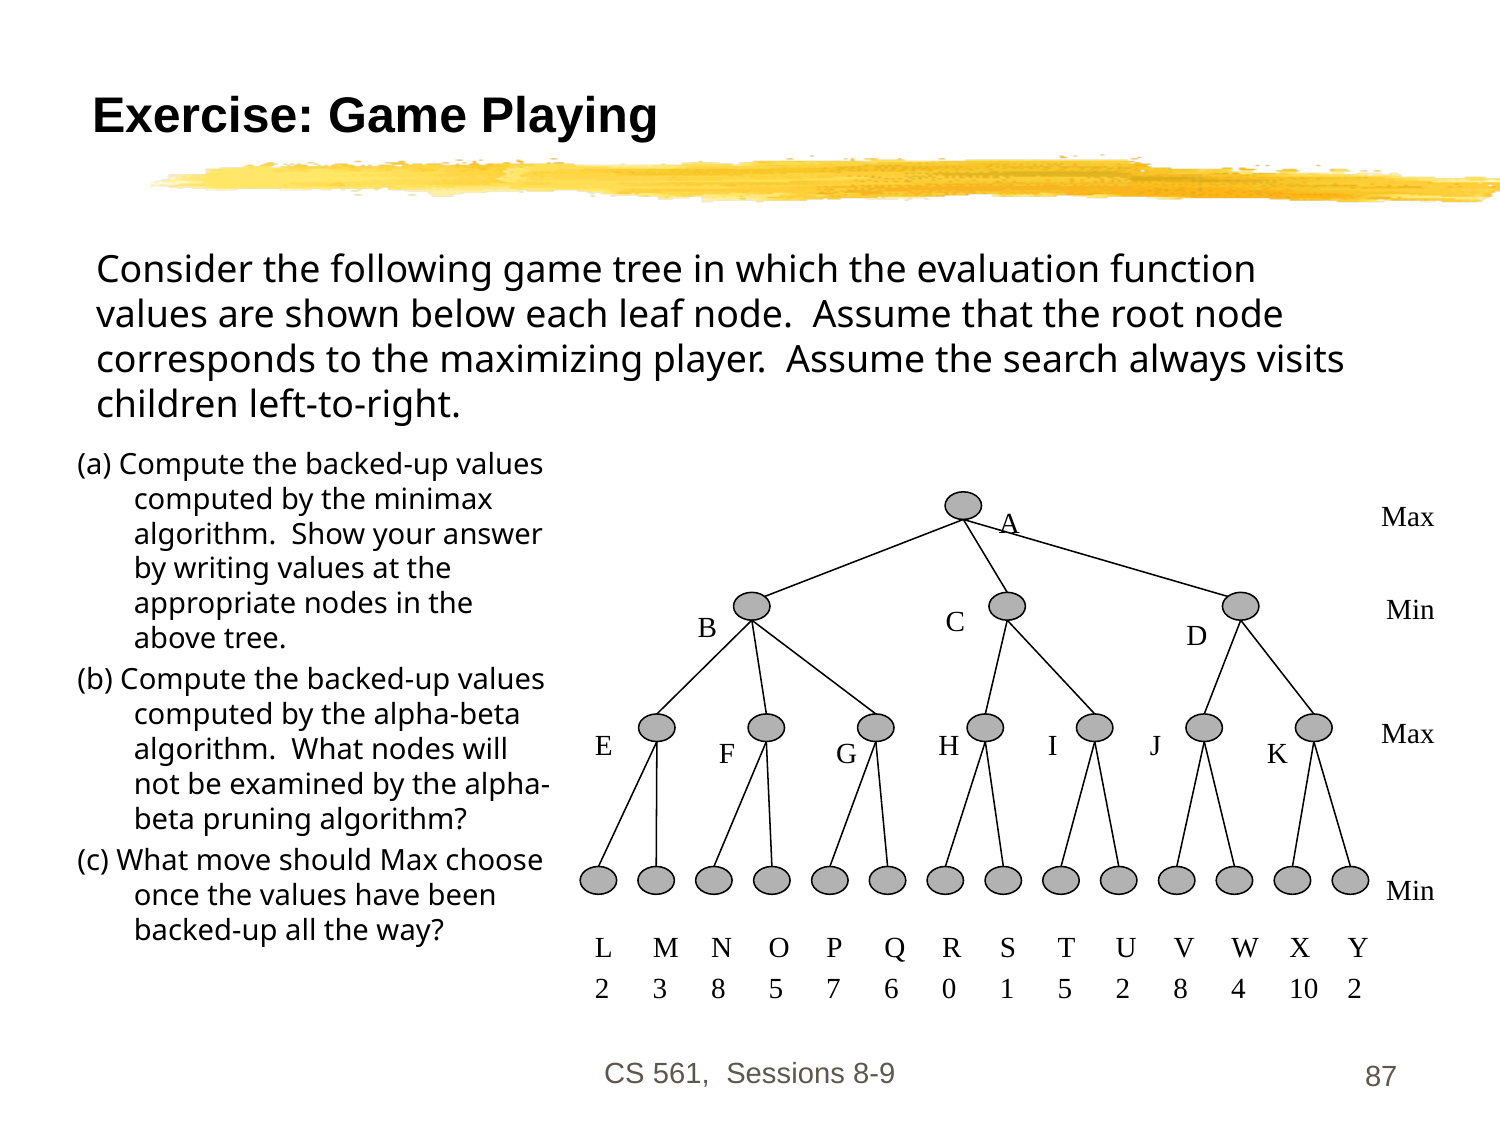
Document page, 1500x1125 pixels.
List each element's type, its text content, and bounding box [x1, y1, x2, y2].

footer CS 561, Sessions 8-9 [512, 1021, 988, 1098]
list (a) Compute the backed-up values computed by the minimax algorithm. Show your answer by writing values at the appropriate nodes in the above tree. (b) Compute the backed-up values computed by the alpha-beta algorithm. What nodes will not be examined by the alpha-beta pruning algorithm? (c) What move should Max choose once the values have been backed-up all the way? [62, 450, 576, 982]
picture [150, 149, 1500, 213]
slide_number 87 [1099, 1024, 1413, 1101]
title Exercise: Game Playing [76, 37, 1415, 151]
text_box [579, 489, 1451, 1013]
text_box Consider the following game tree in which the evaluation function values are shown below each leaf node. Assume that the root node corresponds to the maximizing player. Assume the search always visits children left-to-right. [24, 237, 1388, 450]
